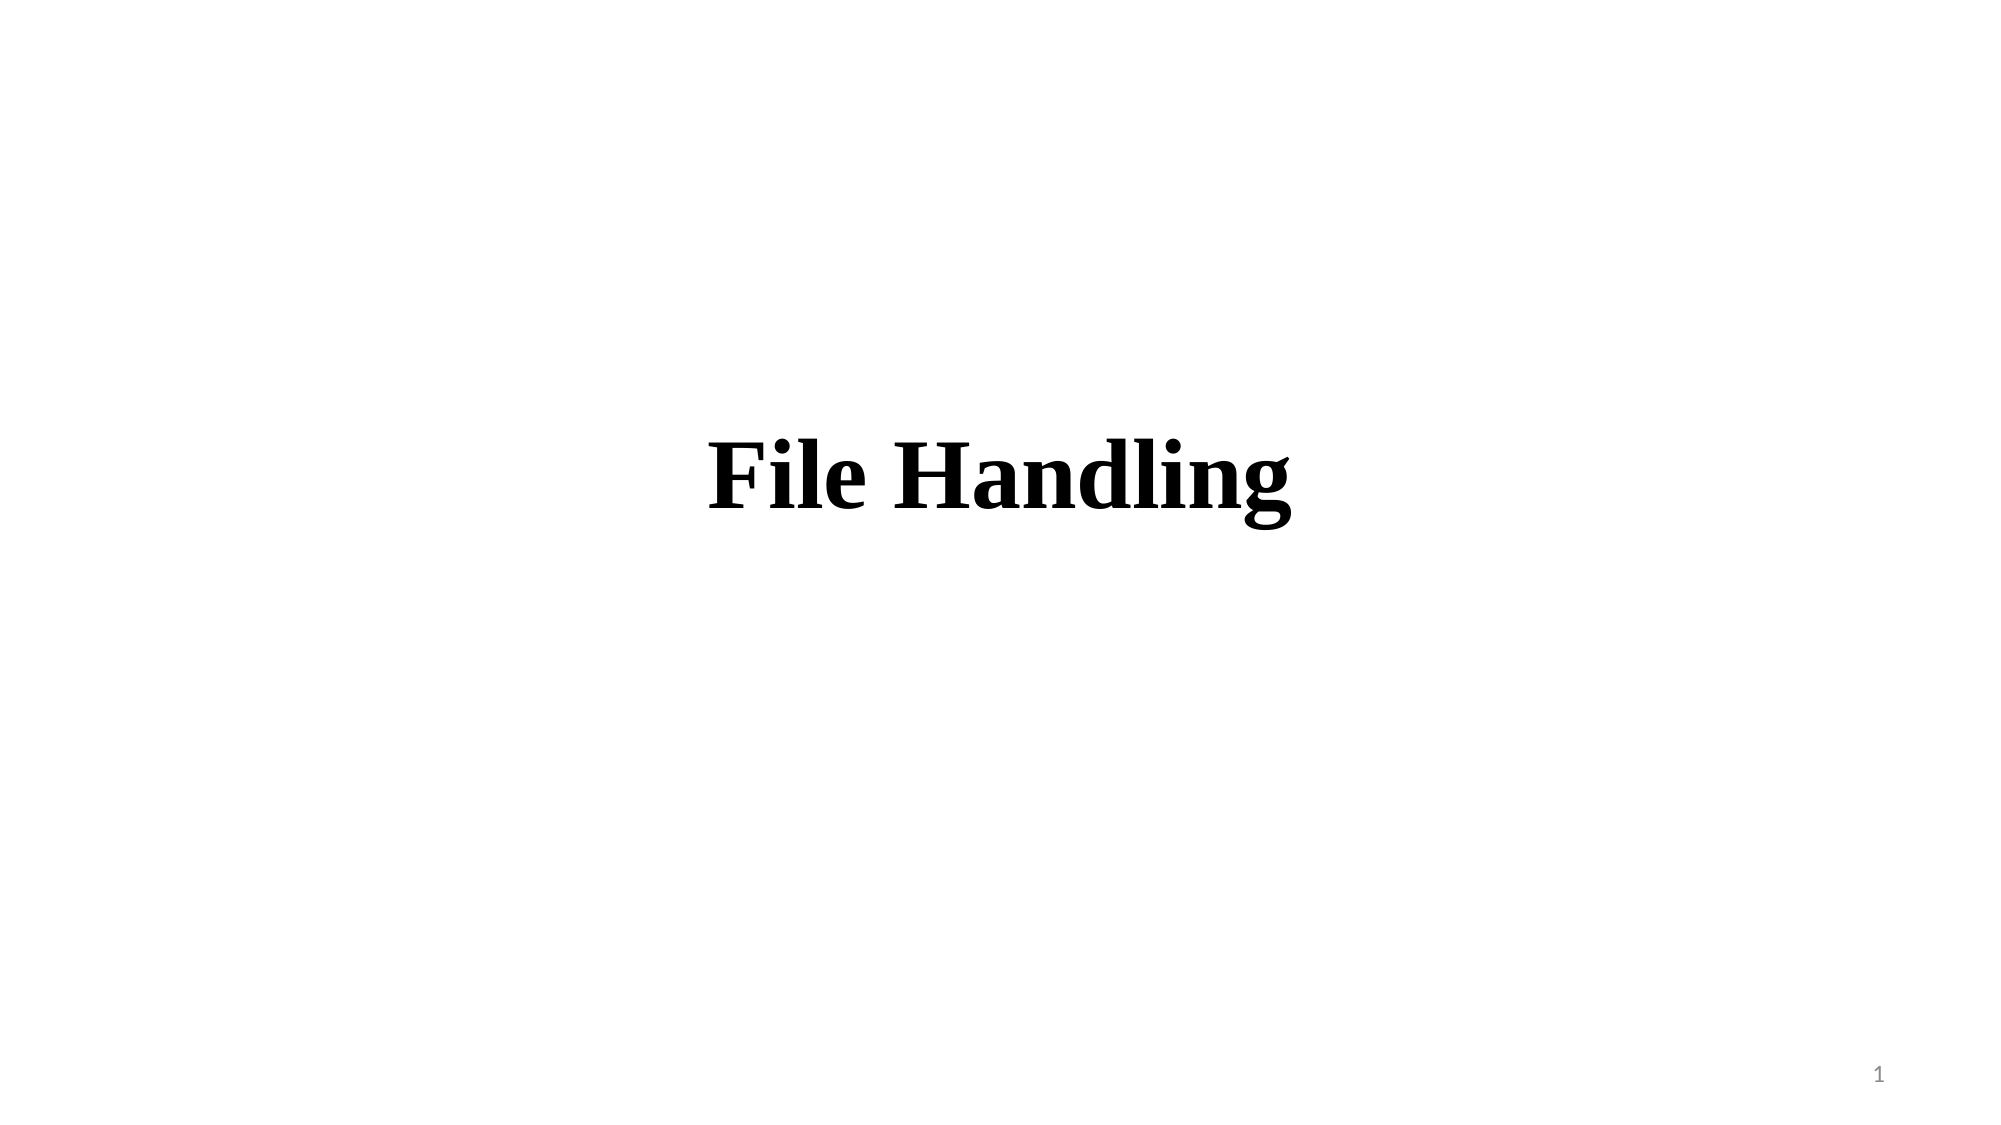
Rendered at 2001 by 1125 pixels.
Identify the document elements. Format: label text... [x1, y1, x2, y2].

slide_number 1 [1433, 1042, 1900, 1103]
title File Handling [100, 375, 1901, 563]
